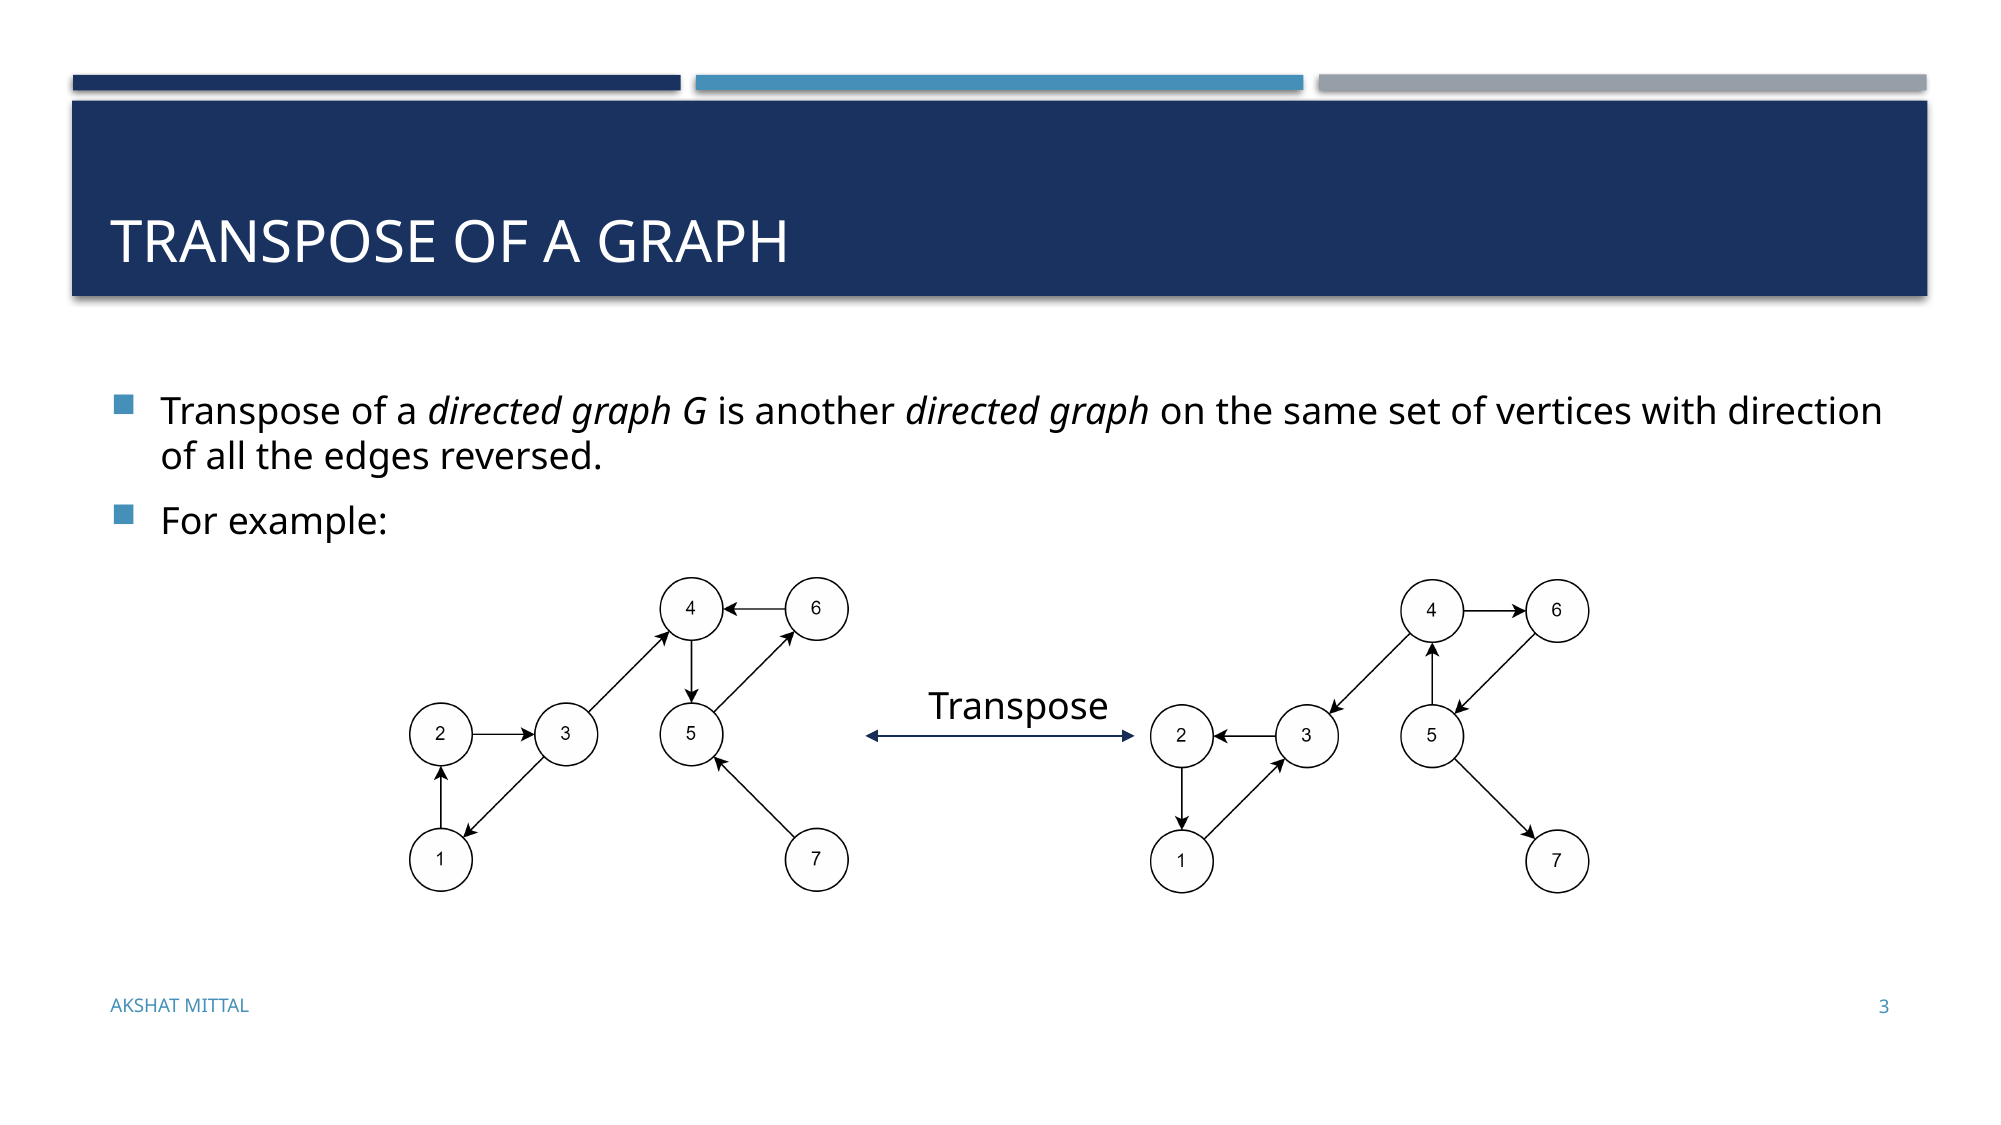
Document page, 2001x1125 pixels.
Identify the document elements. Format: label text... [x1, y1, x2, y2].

picture [392, 561, 866, 910]
title Transpose of a graph [95, 115, 1905, 282]
text_box Transpose [913, 674, 1128, 733]
slide_number 3 [1732, 977, 1905, 1037]
list Transpose of a directed graph G is another directed graph on the same set of vertices with direction of all the edges reversed. For example: [95, 357, 1905, 962]
footer Akshat Mittal [95, 976, 1230, 1037]
picture [1133, 562, 1606, 910]
